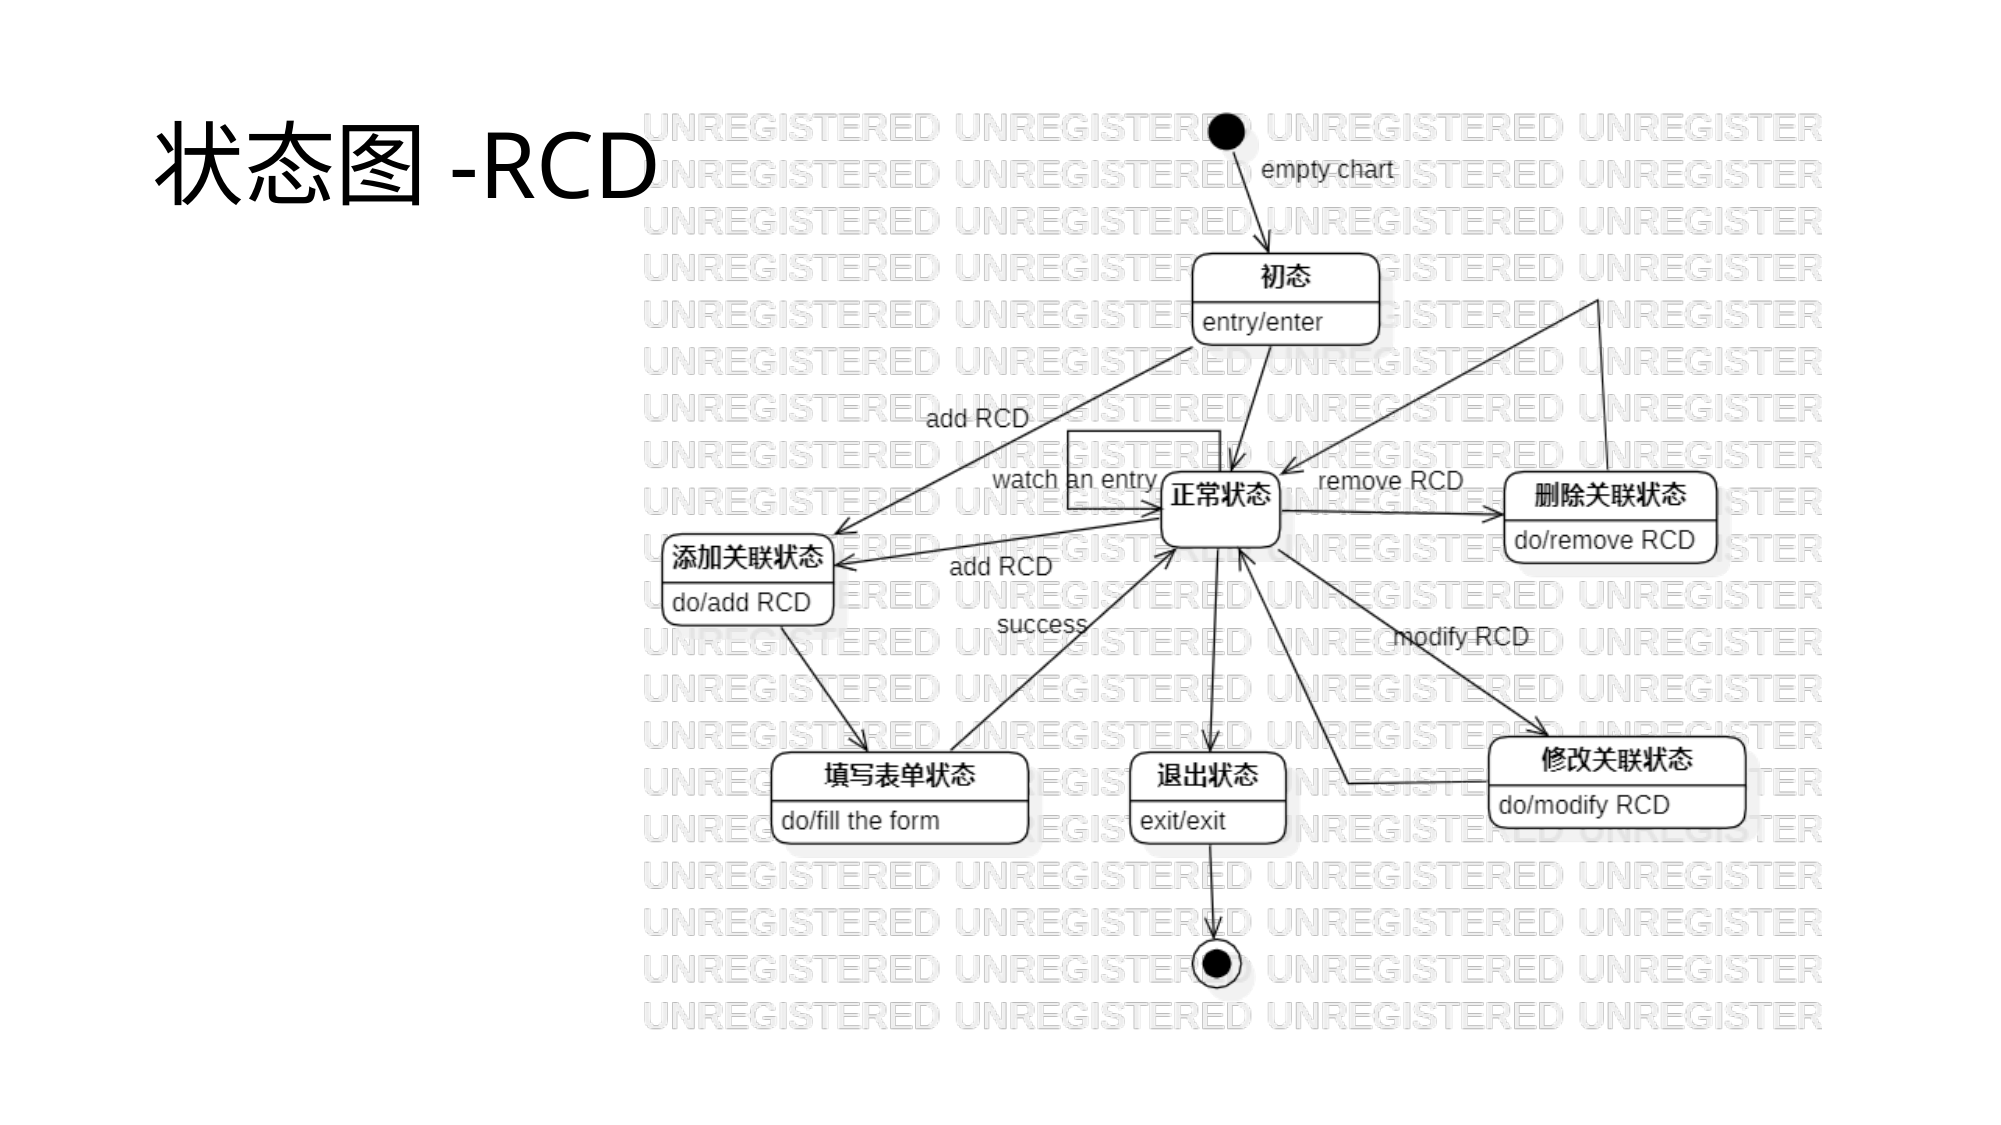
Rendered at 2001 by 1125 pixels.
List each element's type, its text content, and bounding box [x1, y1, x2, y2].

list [643, 94, 1822, 1066]
title 状态图-RCD [137, 59, 1863, 278]
